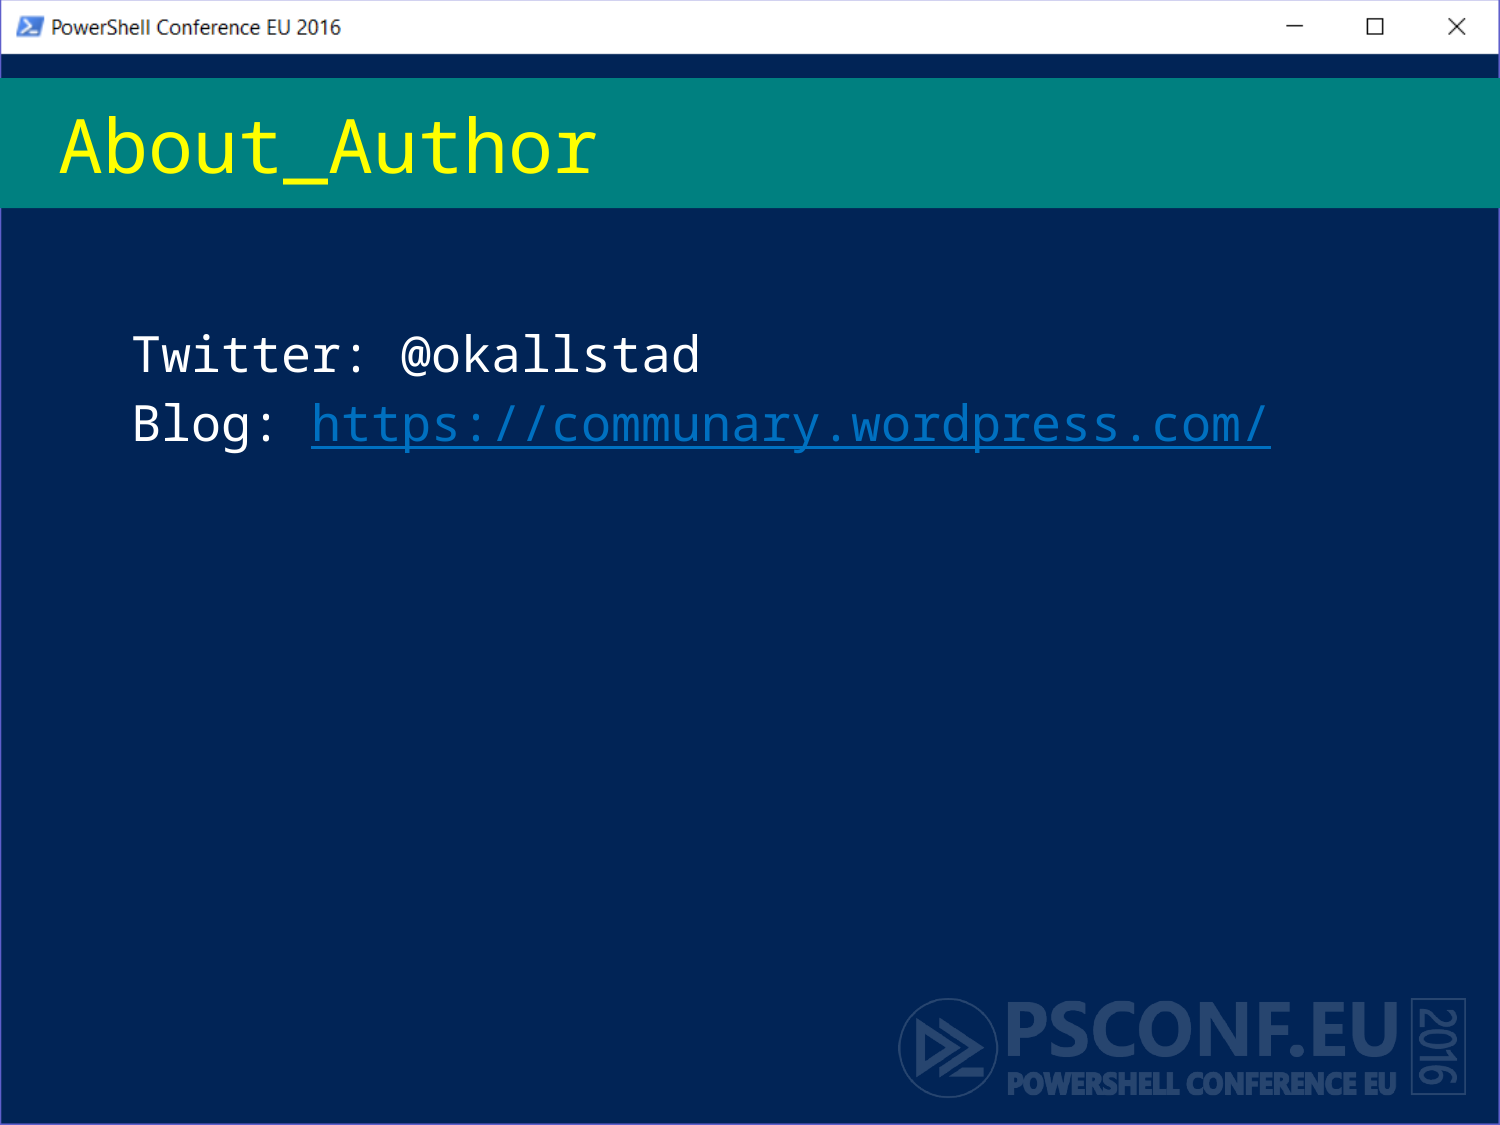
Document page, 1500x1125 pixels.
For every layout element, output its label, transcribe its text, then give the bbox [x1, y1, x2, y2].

list Twitter: @okallstad Blog: https://communary.wordpress.com/ [41, 314, 1459, 1035]
title About_Author [0, 78, 1500, 209]
picture [0, 209, 1500, 1125]
picture [0, 0, 1500, 78]
